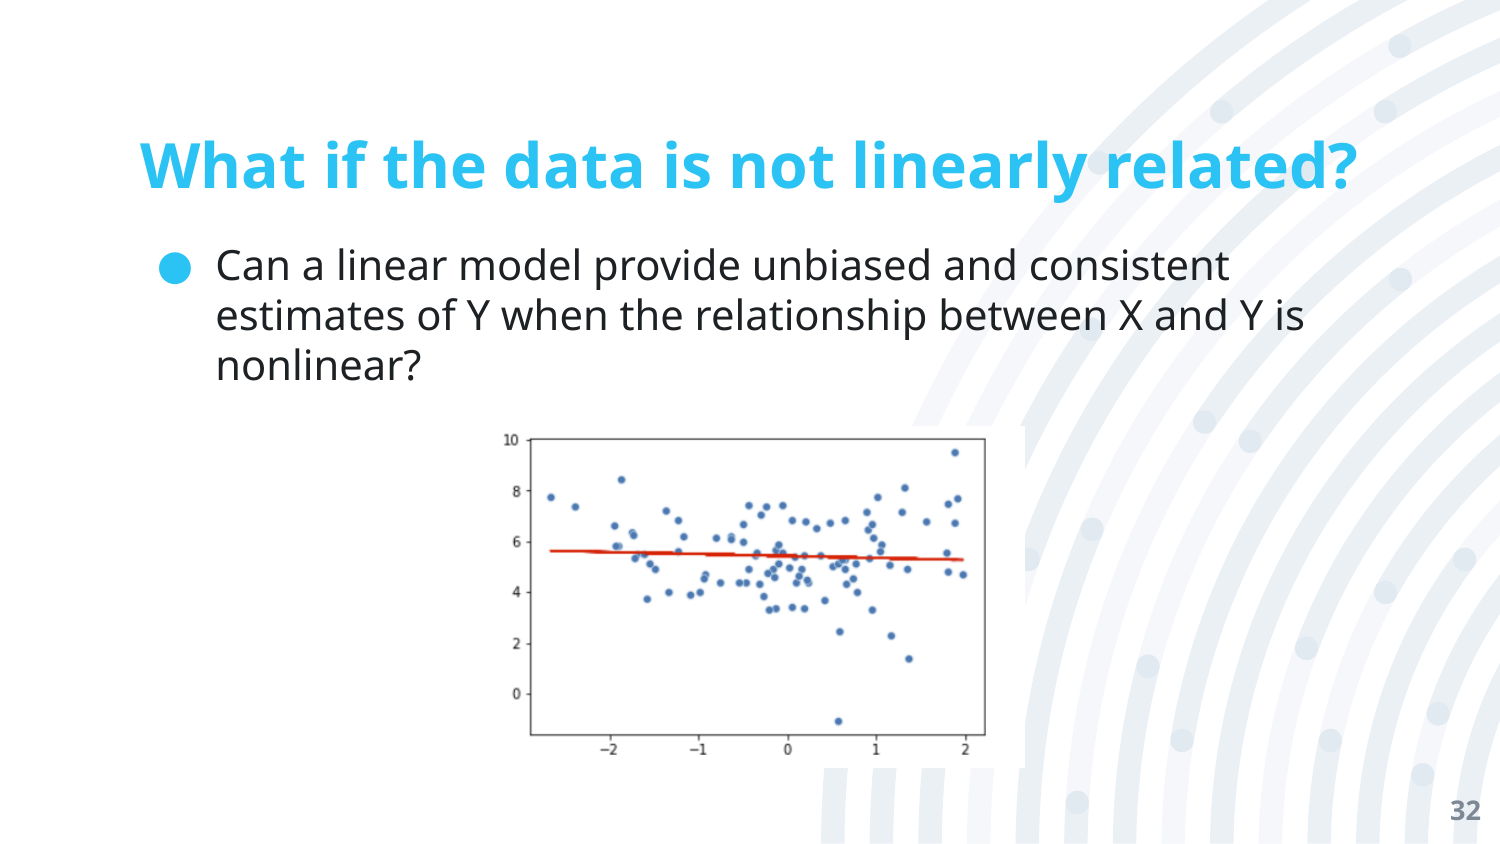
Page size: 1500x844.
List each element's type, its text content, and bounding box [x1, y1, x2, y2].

picture [475, 426, 1025, 769]
slide_number ‹#› [1391, 779, 1482, 844]
title What if the data is not linearly related? [140, 137, 1360, 203]
list Can a linear model provide unbiased and consistent estimates of Y when the relationship between X and Y is nonlinear? [140, 238, 1360, 737]
